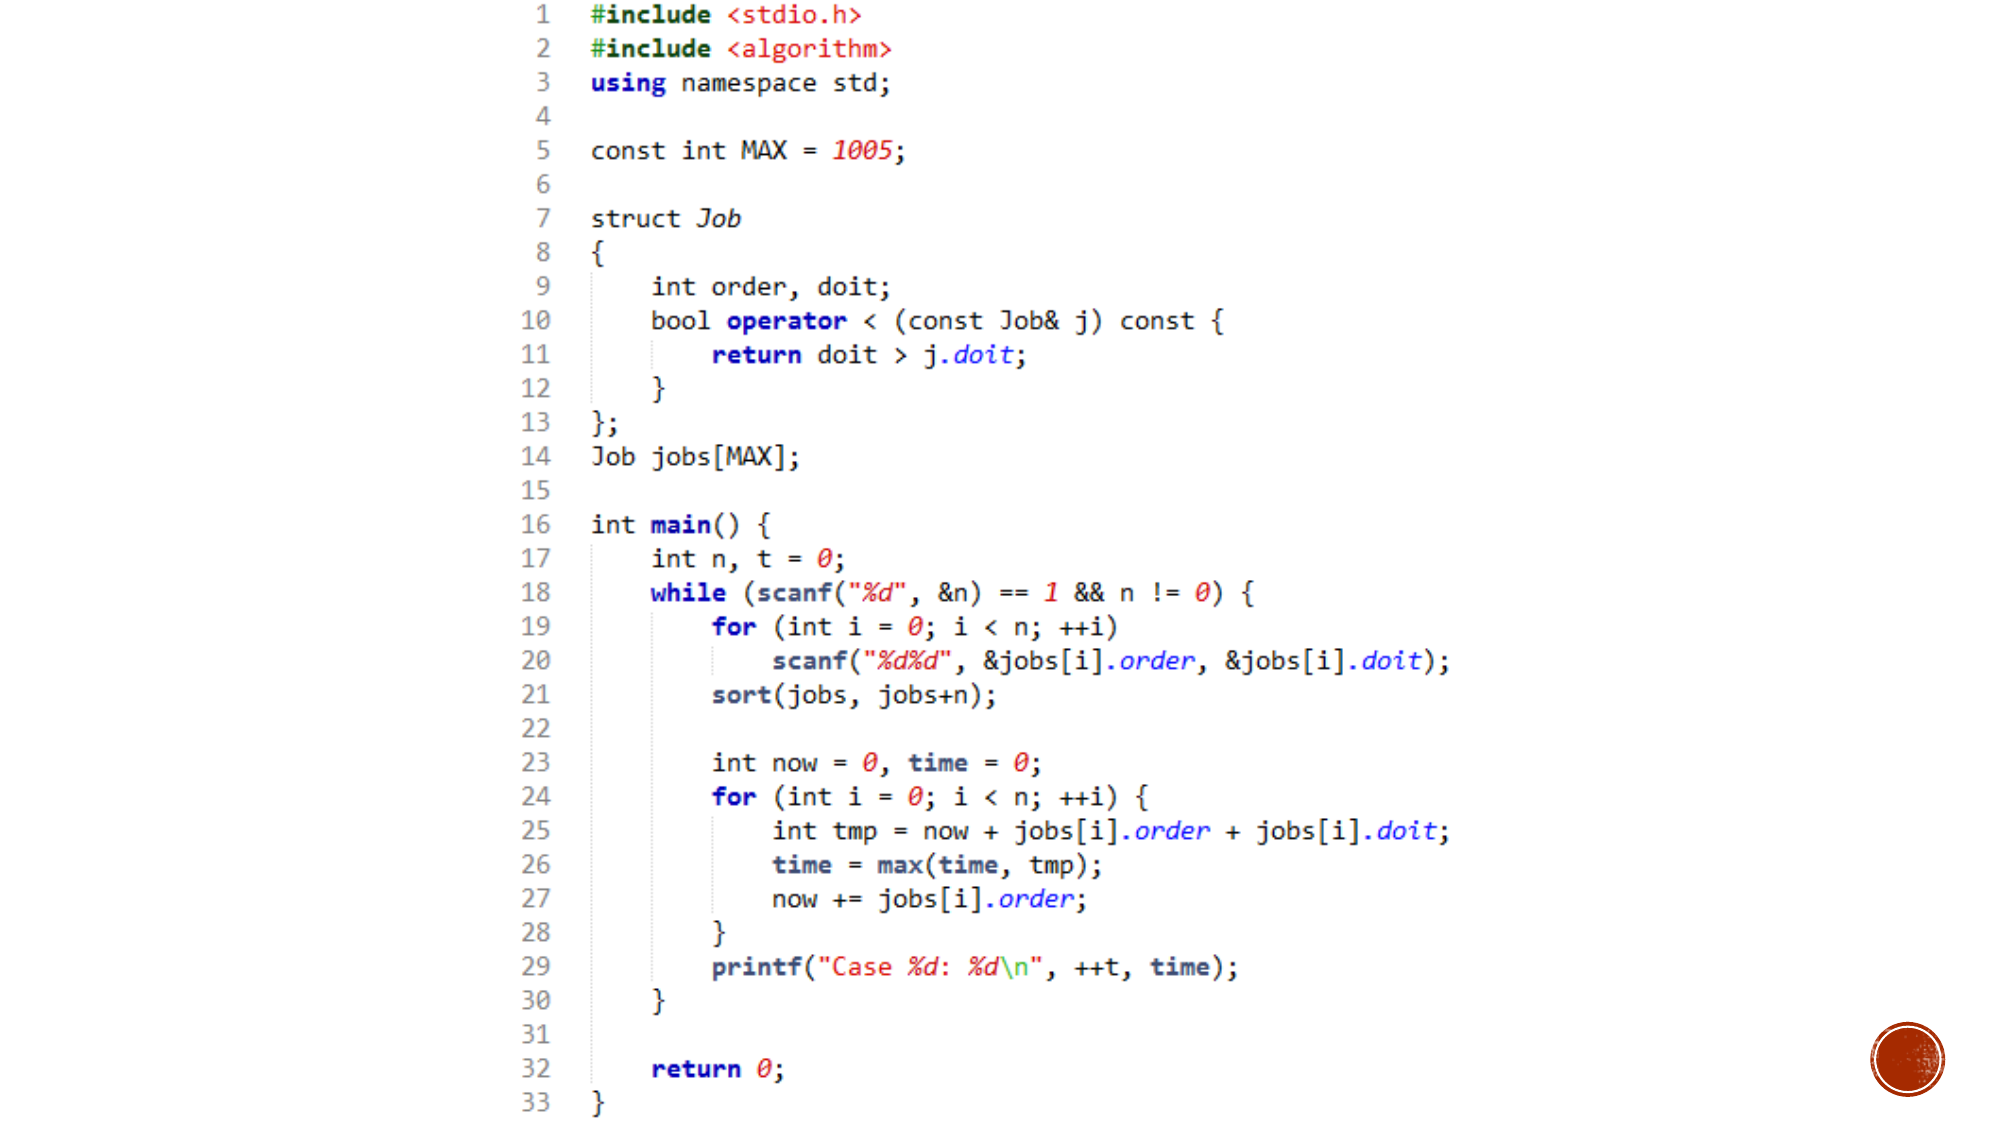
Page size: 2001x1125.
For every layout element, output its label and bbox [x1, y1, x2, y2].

picture [504, 0, 1496, 1125]
